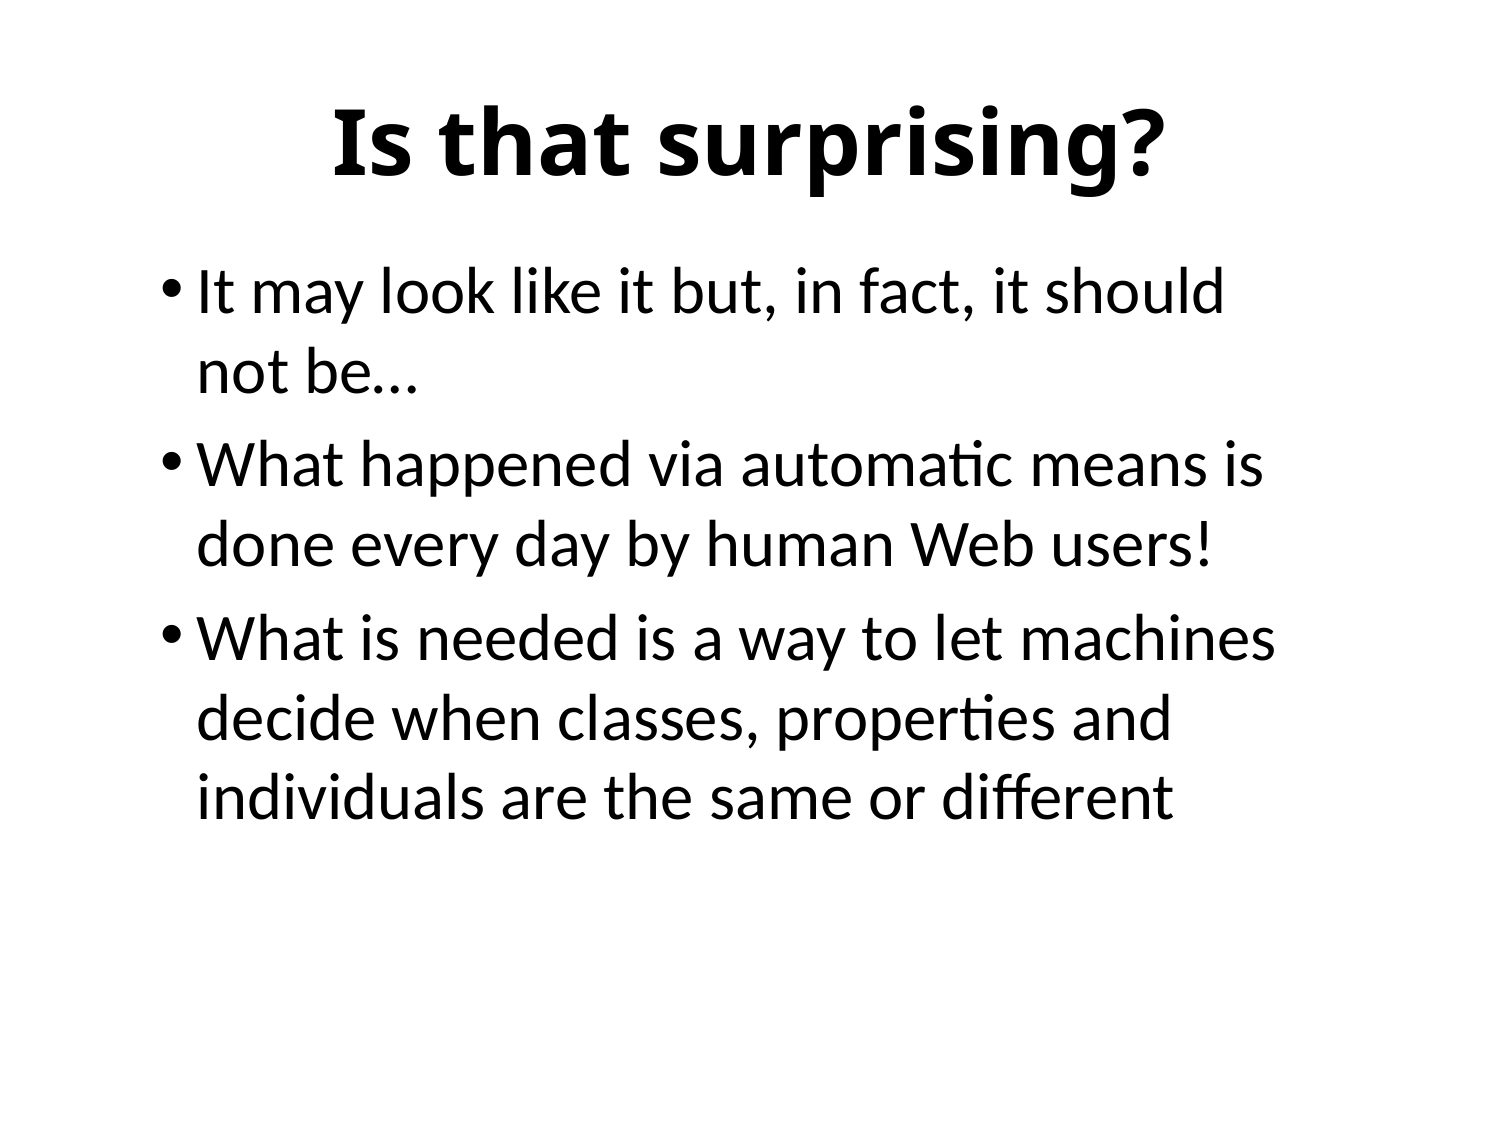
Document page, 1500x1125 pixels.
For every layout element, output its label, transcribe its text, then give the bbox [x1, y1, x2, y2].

title Is that surprising? [75, 45, 1425, 233]
list It may look like it but, in fact, it should not be… What happened via automatic means is done every day by human Web users! What is needed is a way to let machines decide when classes, properties and individuals are the same or different [145, 239, 1329, 1050]
